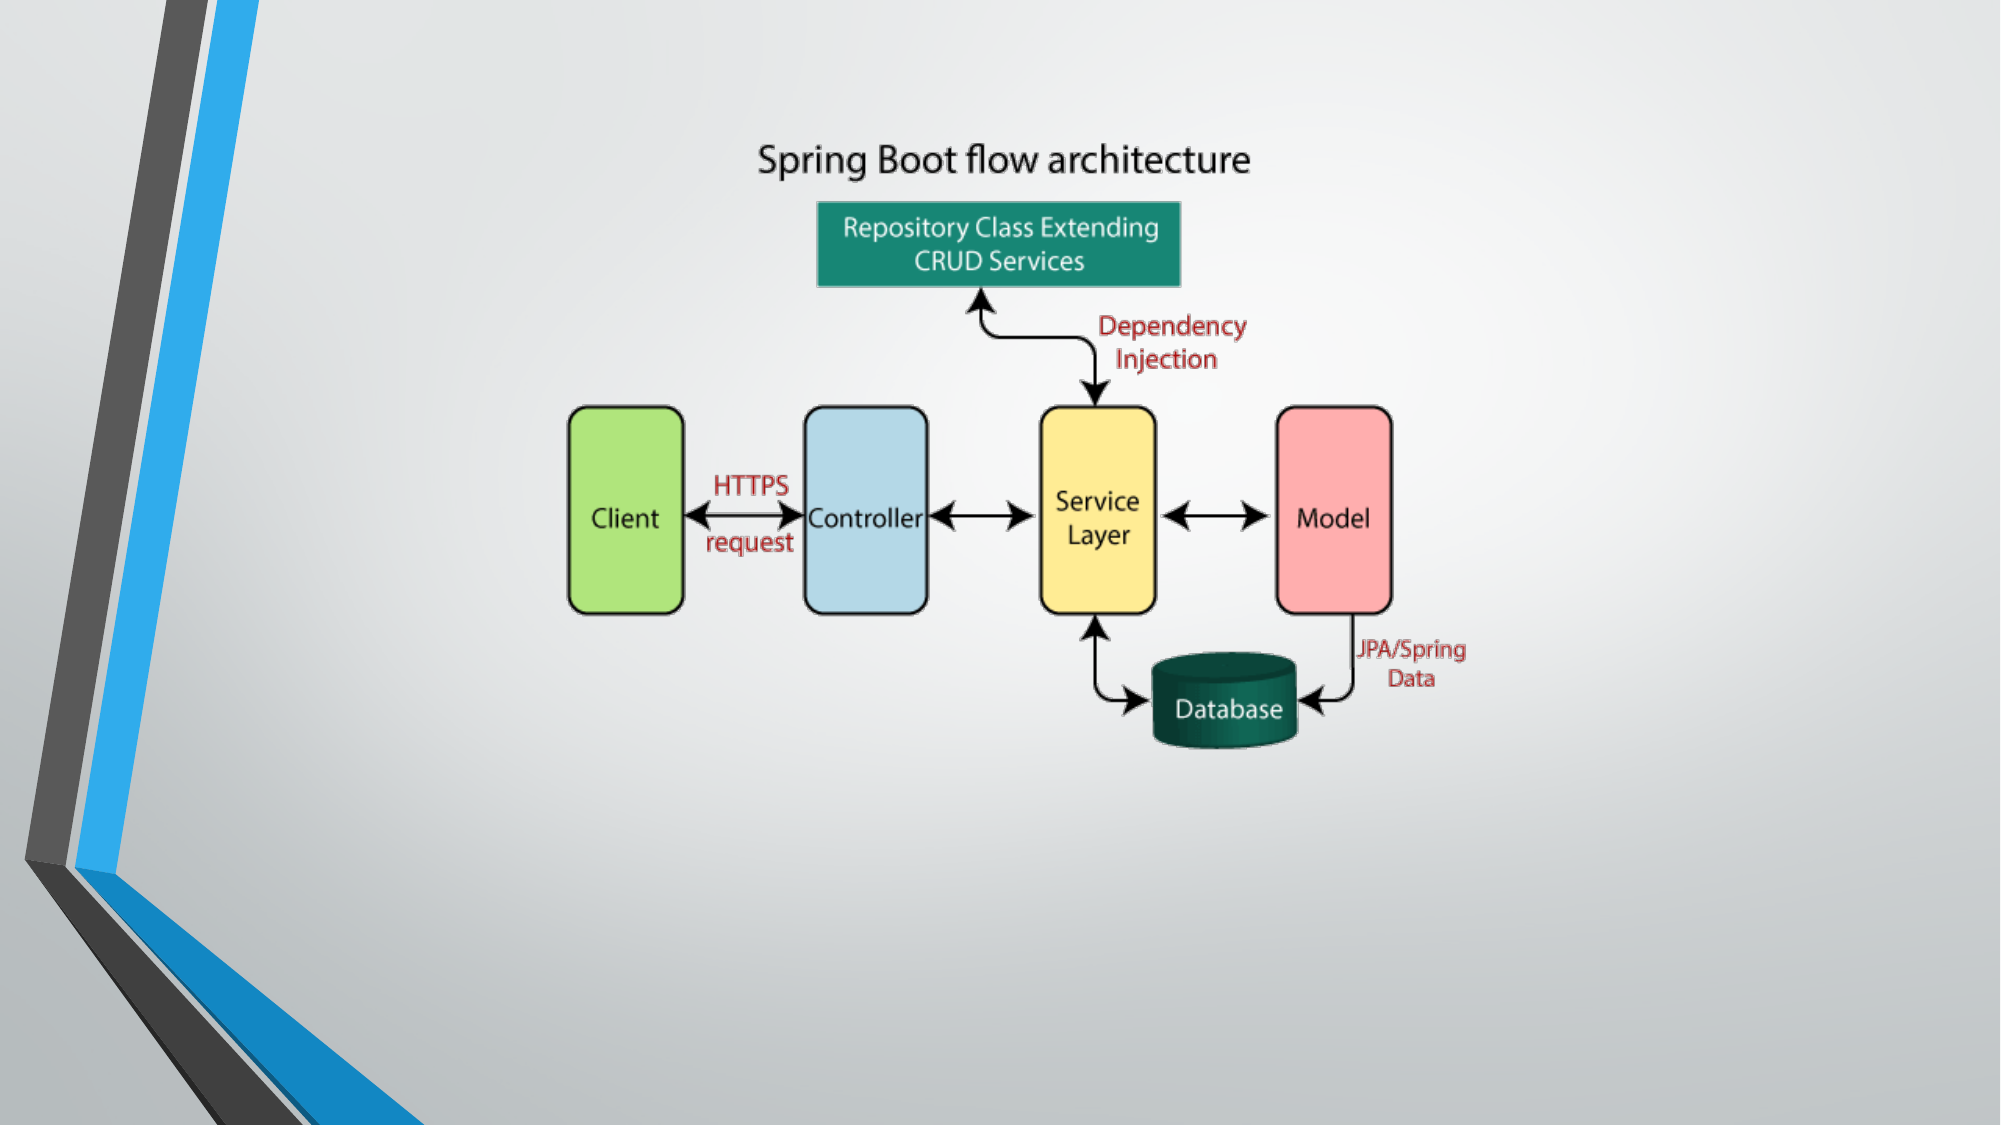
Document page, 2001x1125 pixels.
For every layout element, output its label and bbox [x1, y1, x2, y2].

picture [530, 128, 1469, 755]
